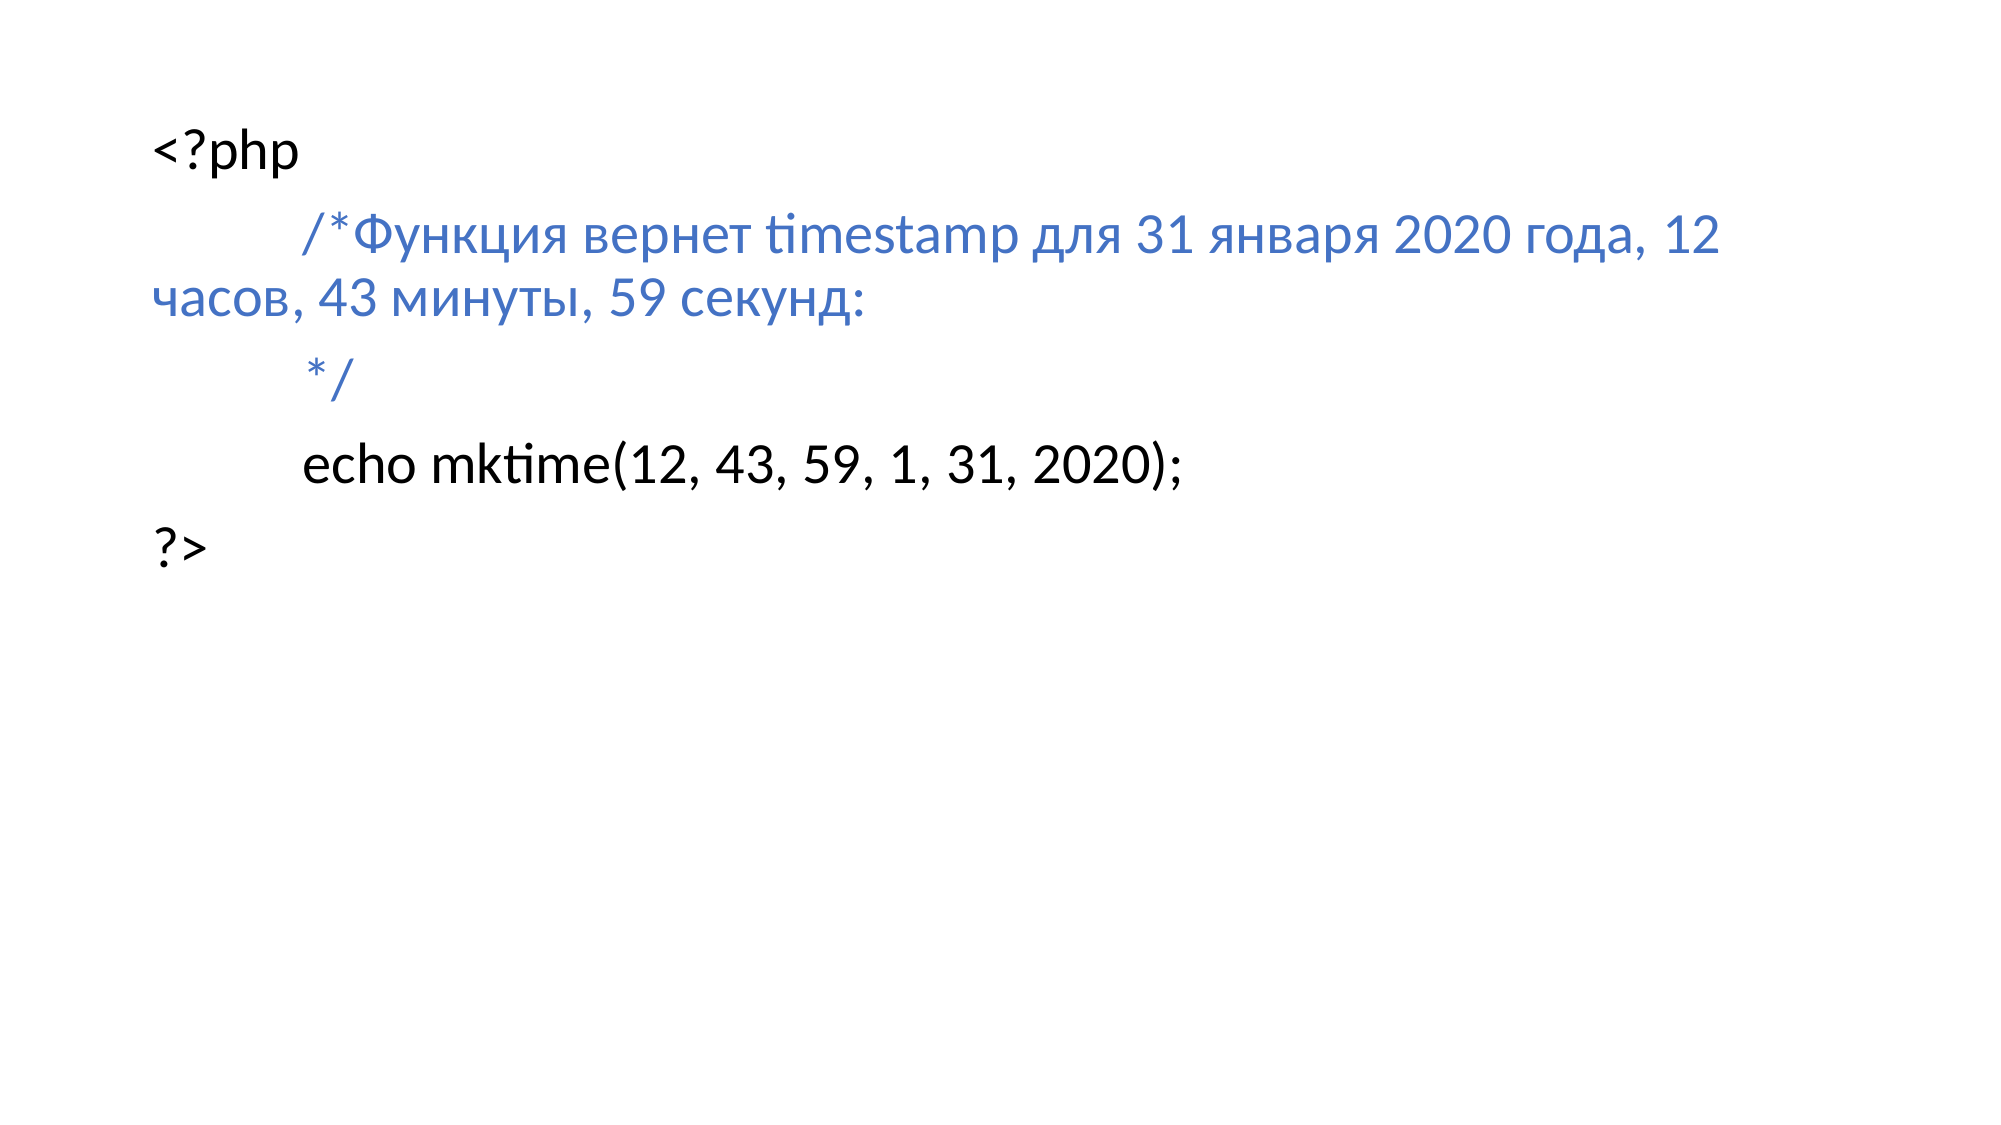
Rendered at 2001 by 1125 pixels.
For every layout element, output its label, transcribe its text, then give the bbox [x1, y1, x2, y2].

list <?php /*Функция вернет timestamp для 31 января 2020 года, 12 часов, 43 минуты, 59 секунд: */ echo mktime(12, 43, 59, 1, 31, 2020); ?> [137, 111, 1863, 1014]
